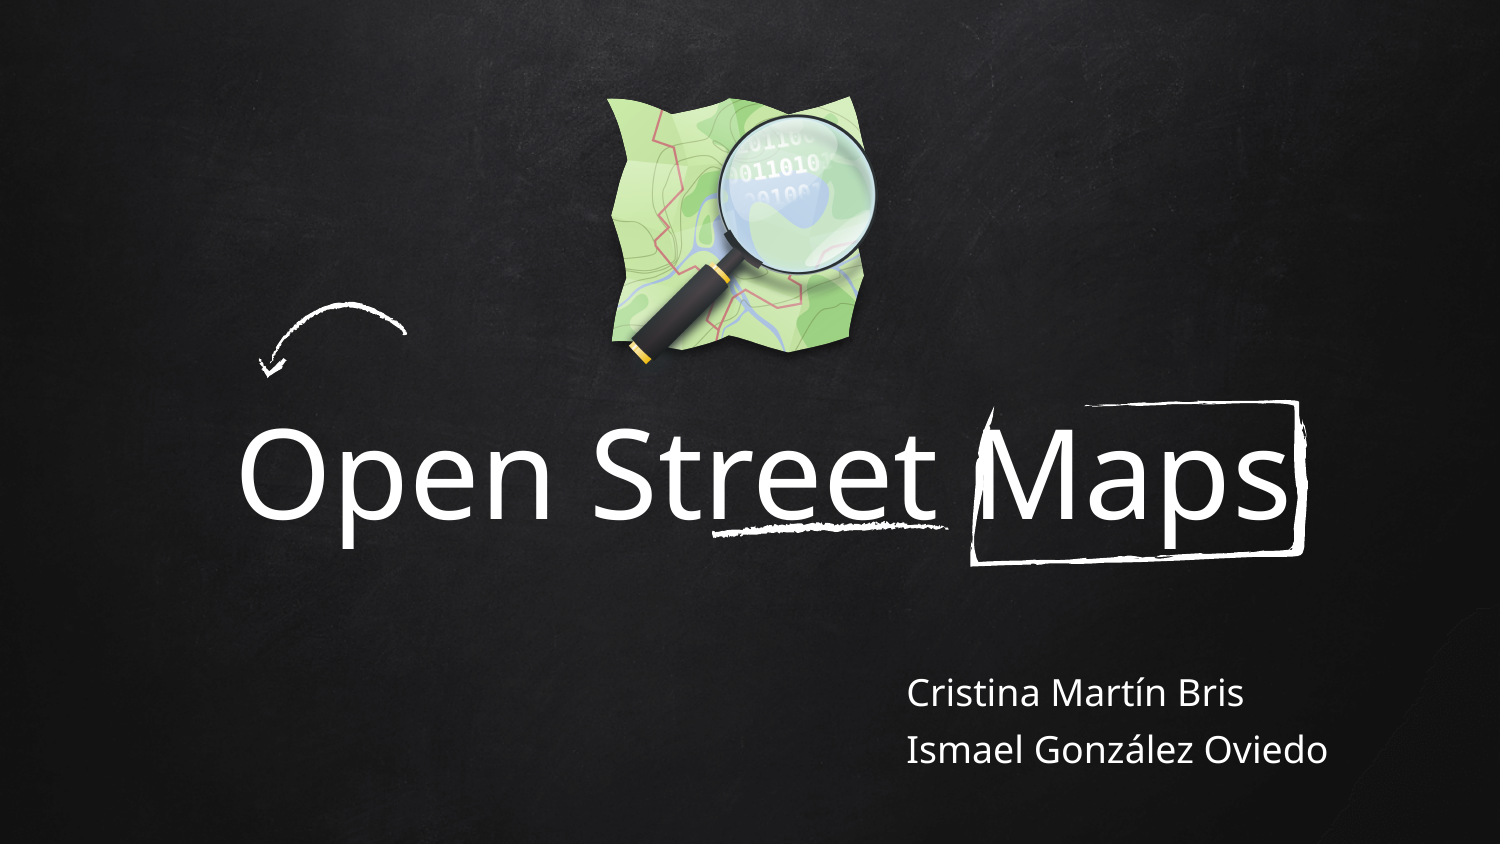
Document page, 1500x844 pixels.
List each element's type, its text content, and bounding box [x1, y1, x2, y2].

text_box [712, 521, 949, 539]
title Open Street Maps [126, 374, 1402, 565]
text_box Cristina Martín Bris Ismael González Oviedo [891, 654, 1454, 766]
text_box [970, 399, 1308, 567]
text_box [270, 293, 394, 404]
picture [0, 0, 1500, 844]
